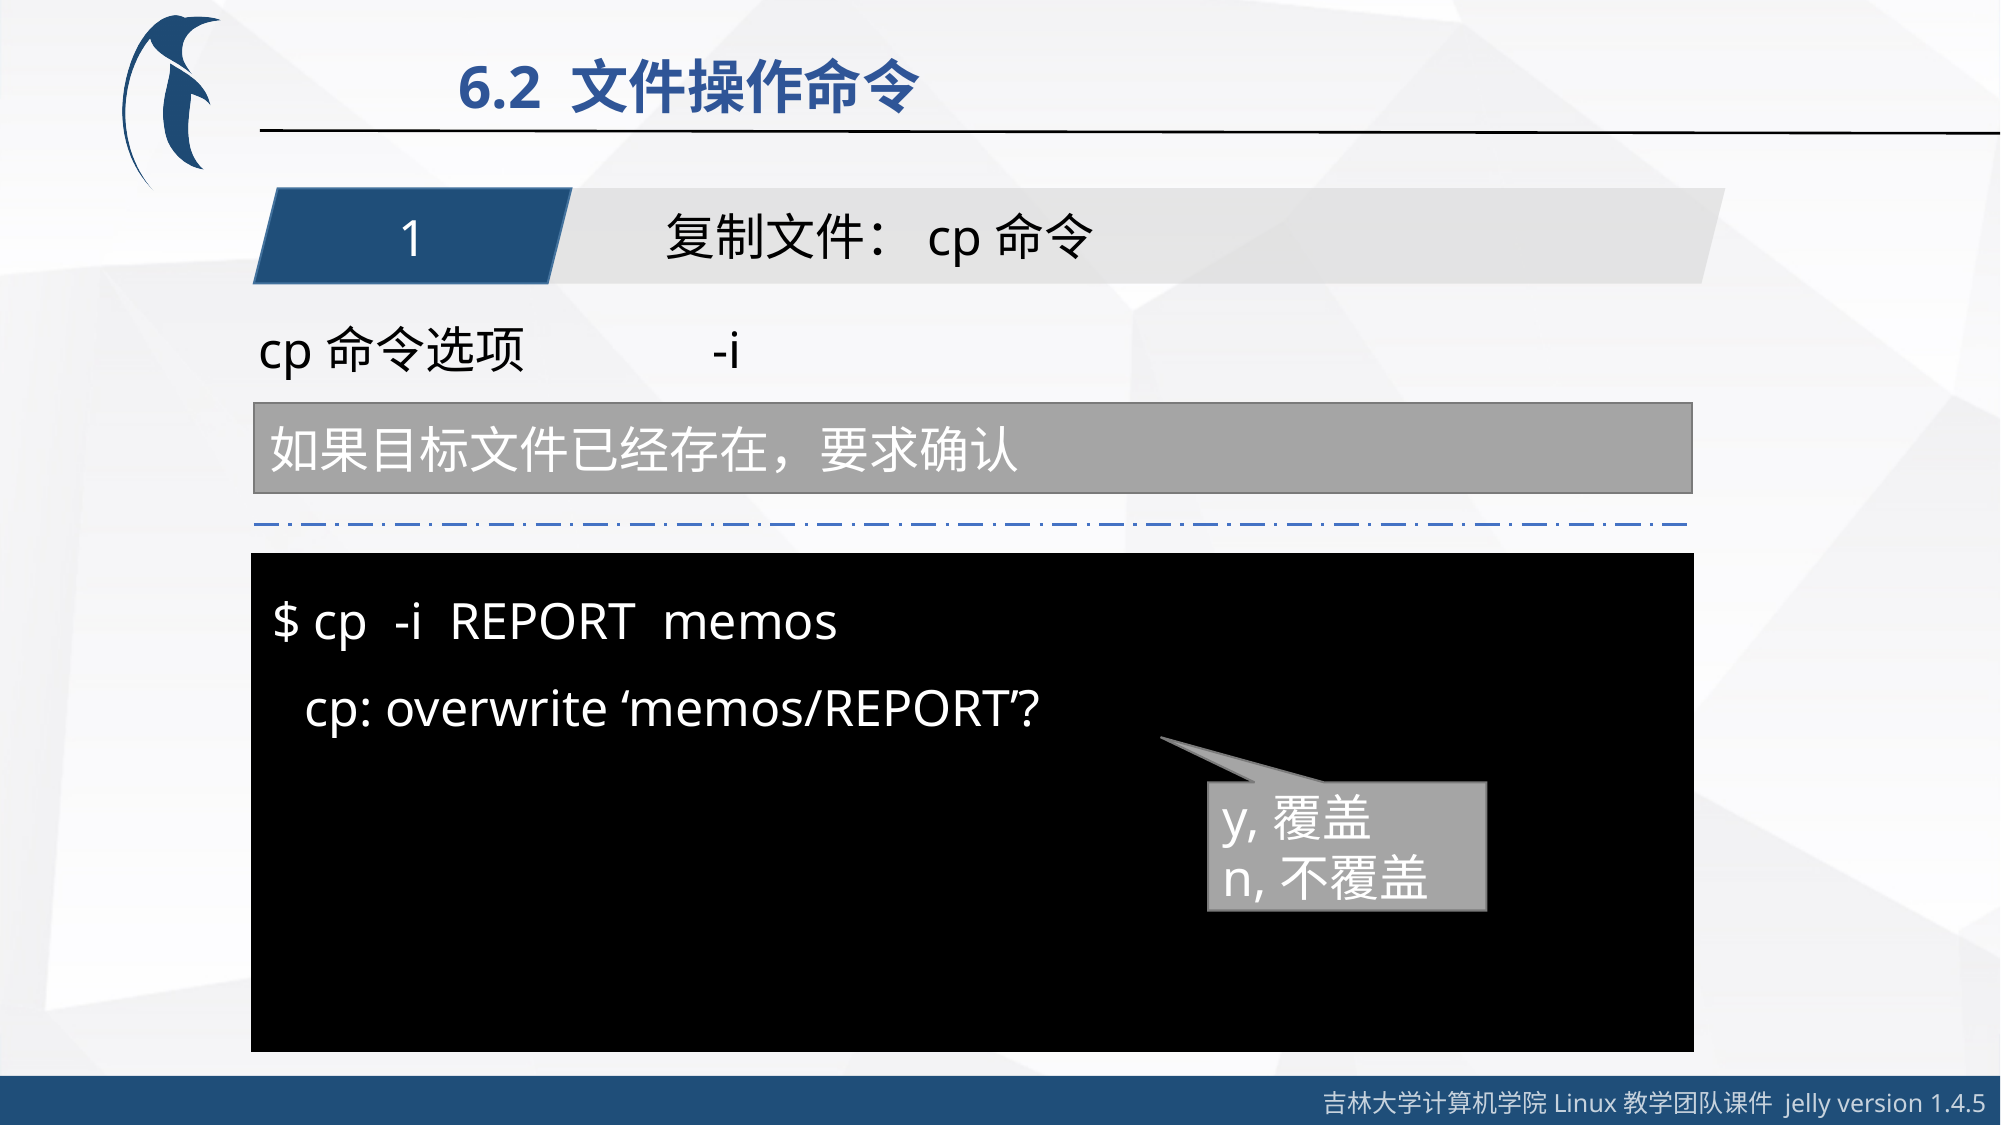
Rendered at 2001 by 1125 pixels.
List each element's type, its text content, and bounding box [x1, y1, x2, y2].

text_box cp命令选项 [243, 311, 702, 387]
text_box cp: overwrite ‘memos/REPORT’? [257, 668, 1407, 744]
text_box y,覆盖 n,不覆盖 [1160, 736, 1488, 912]
text_box -i [697, 310, 1156, 386]
text_box 复制文件：cp命令 [549, 187, 1727, 285]
text_box 6.2 文件操作命令 [443, 42, 1276, 128]
text_box 如果目标文件已经存在，要求确认 [253, 402, 1693, 494]
text_box $ cp -i REPORT memos [257, 582, 1008, 657]
picture [0, 0, 2001, 1075]
text_box 1 [252, 187, 573, 285]
text_box [251, 553, 1694, 1052]
